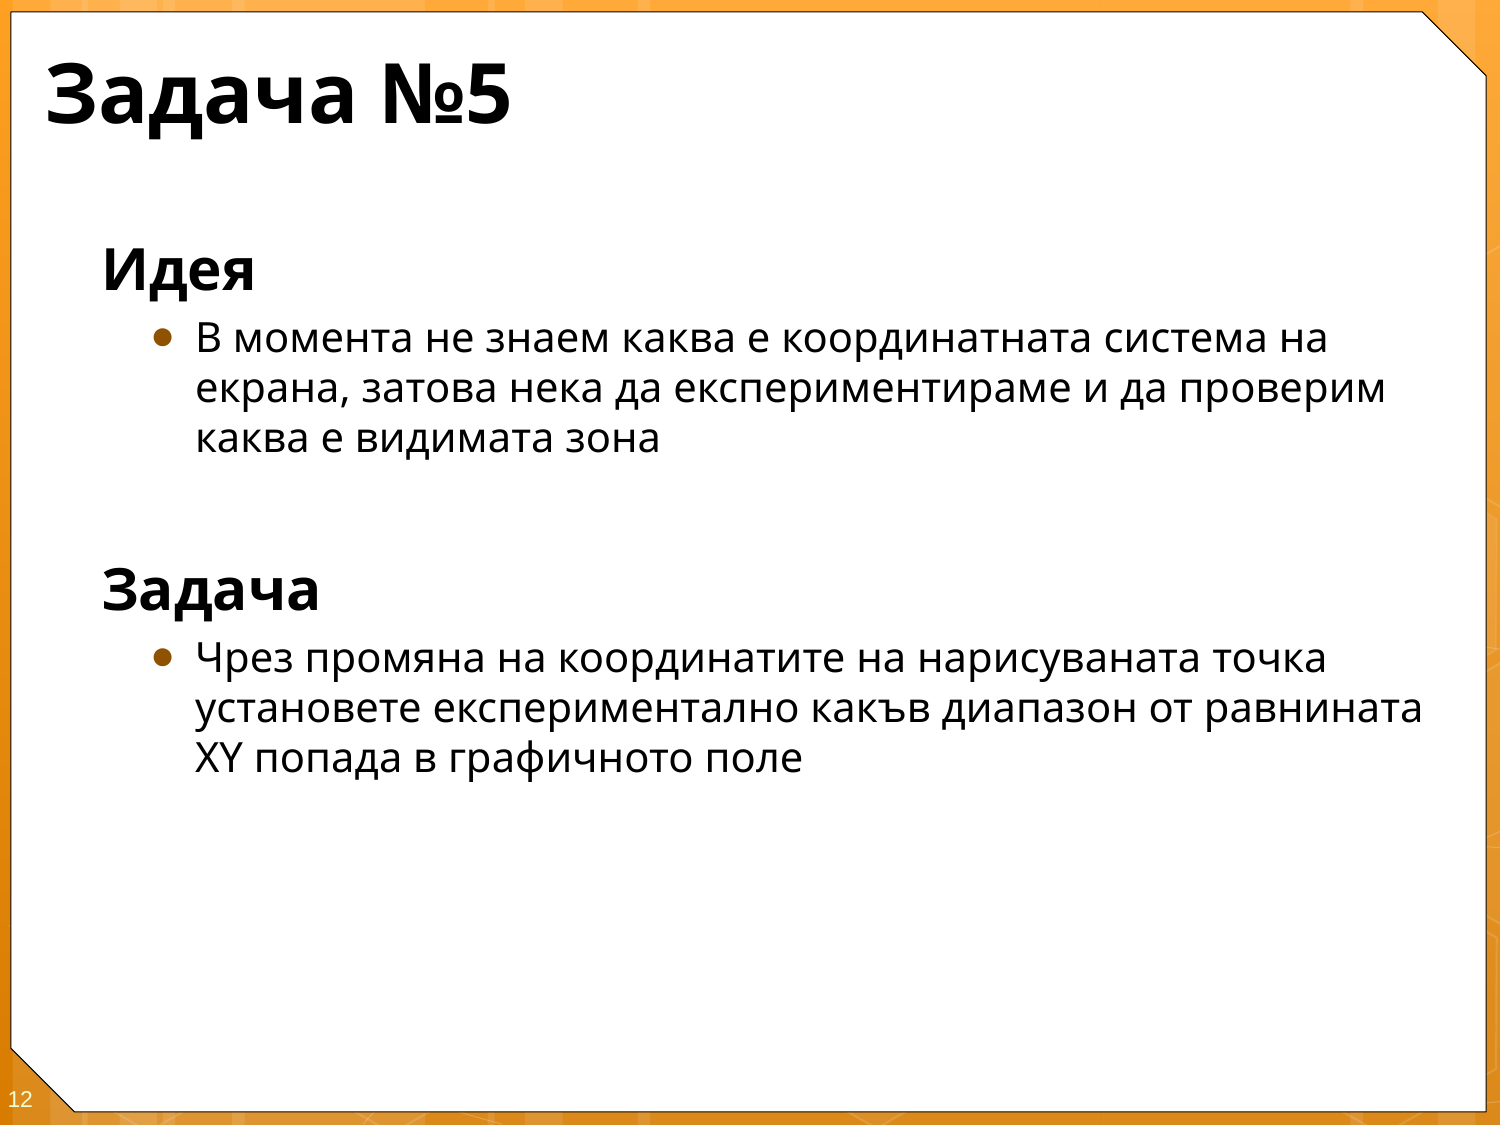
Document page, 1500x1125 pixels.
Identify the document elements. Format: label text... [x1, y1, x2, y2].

list Идея В момента не знаем каква е координатната система на екрана, затова нека да експериментираме и да проверим каква е видимата зона Задача Чрез промяна на координатите на нарисуваната точка установете експериментално какъв диапазон от равнината XY попада в графичното поле [75, 224, 1488, 1113]
title Задача №5 [29, 37, 1450, 144]
